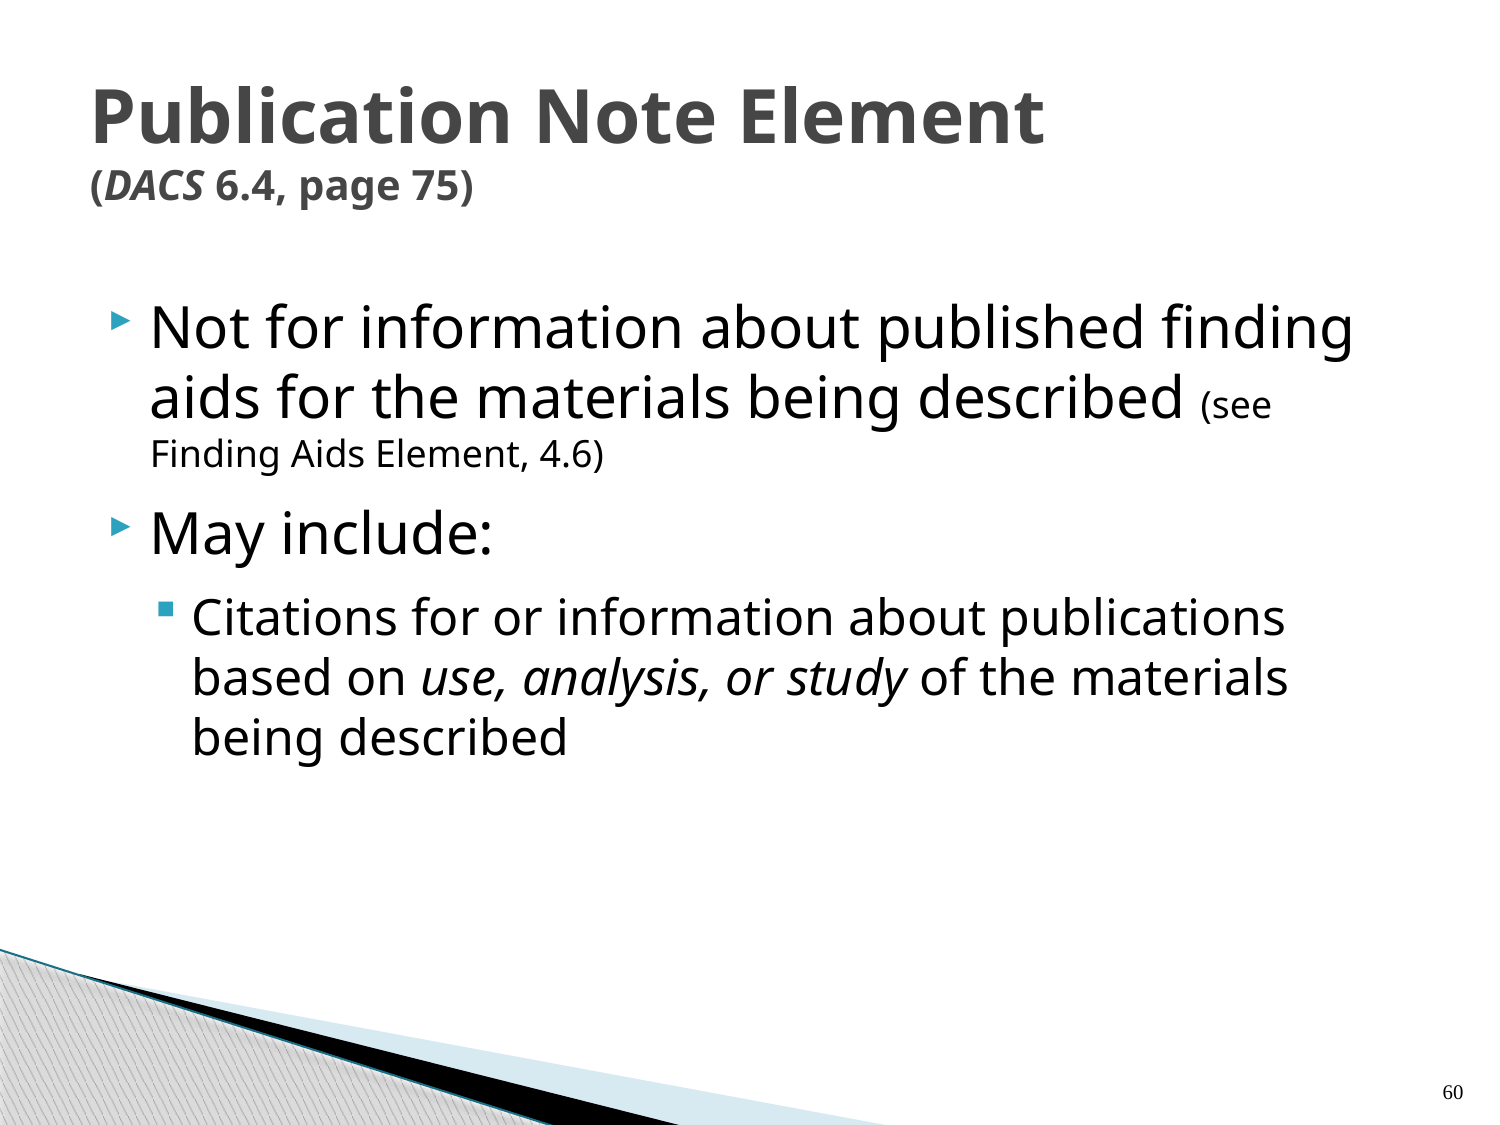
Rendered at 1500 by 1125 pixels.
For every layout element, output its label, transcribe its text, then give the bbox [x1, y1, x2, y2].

title Publication Note Element (DACS 6.4, page 75) [75, 45, 1425, 233]
list Not for information about published finding aids for the materials being described (see Finding Aids Element, 4.6) May include: Citations for or information about publications based on use, analysis, or study of the materials being described [74, 282, 1426, 1026]
slide_number 60 [1418, 1051, 1479, 1112]
